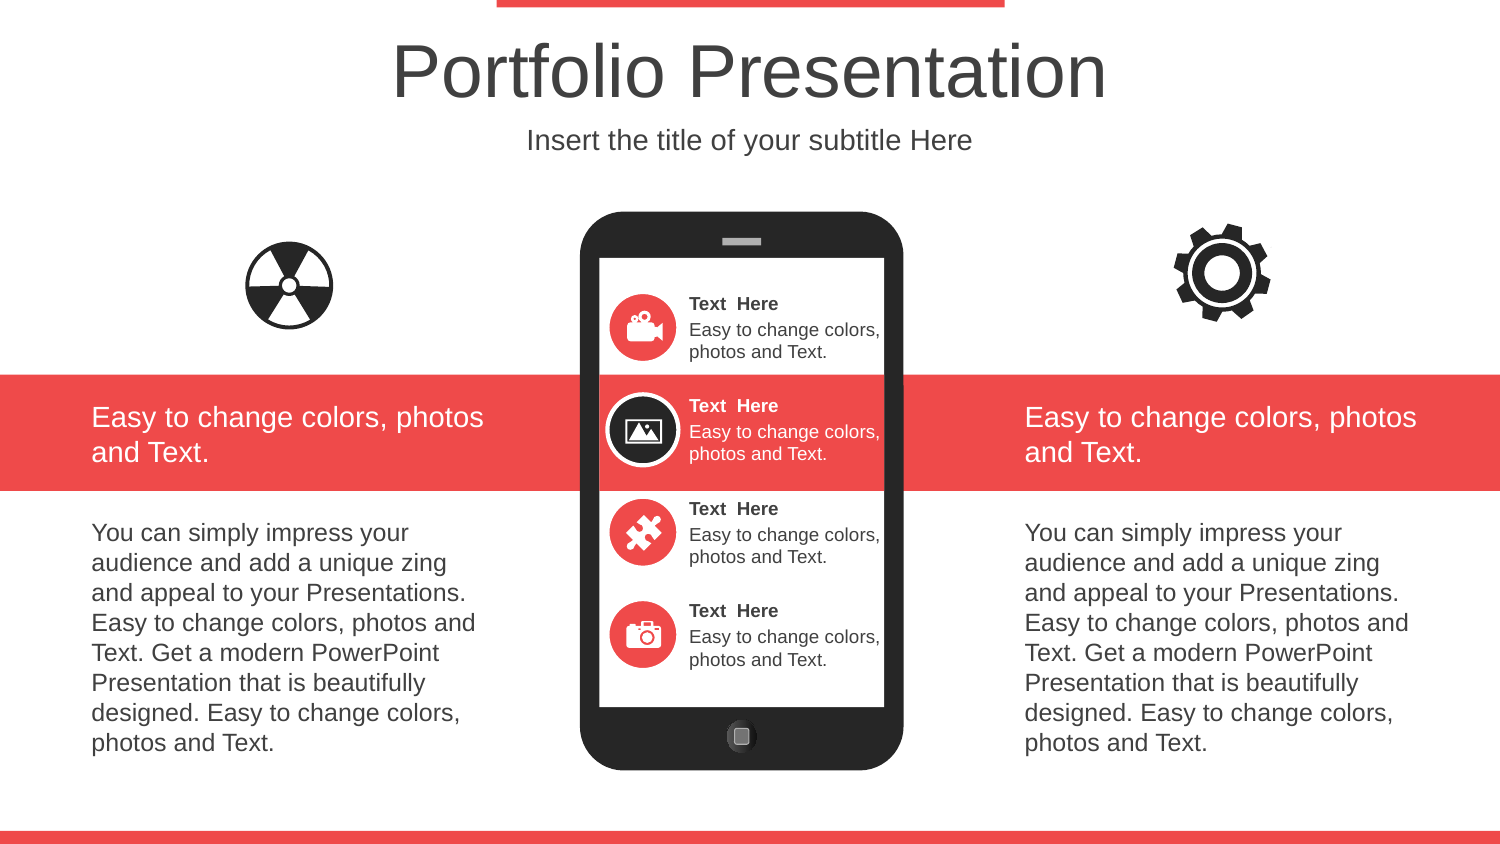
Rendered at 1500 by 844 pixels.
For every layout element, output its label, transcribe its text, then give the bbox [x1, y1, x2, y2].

text_box You can simply impress your audience and add a unique zing and appeal to your Presentations. Easy to change colors, photos and Text. Get a modern PowerPoint Presentation that is beautifully designed. Easy to change colors, photos and Text. [1009, 509, 1436, 764]
list Portfolio Presentation [0, 20, 1500, 114]
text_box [674, 386, 898, 473]
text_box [579, 211, 904, 771]
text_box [674, 283, 898, 371]
text_box Easy to change colors, photos and Text. [76, 390, 502, 476]
text_box [0, 372, 574, 493]
text_box [907, 372, 1500, 493]
list Insert the title of your subtitle Here [0, 114, 1500, 162]
text_box [243, 239, 336, 332]
text_box You can simply impress your audience and add a unique zing and appeal to your Presentations. Easy to change colors, photos and Text. Get a modern PowerPoint Presentation that is beautifully designed. Easy to change colors, photos and Text. [76, 509, 502, 764]
text_box Easy to change colors, photos and Text. [1009, 390, 1436, 476]
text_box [674, 488, 898, 576]
text_box [1171, 221, 1273, 324]
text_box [674, 590, 898, 678]
